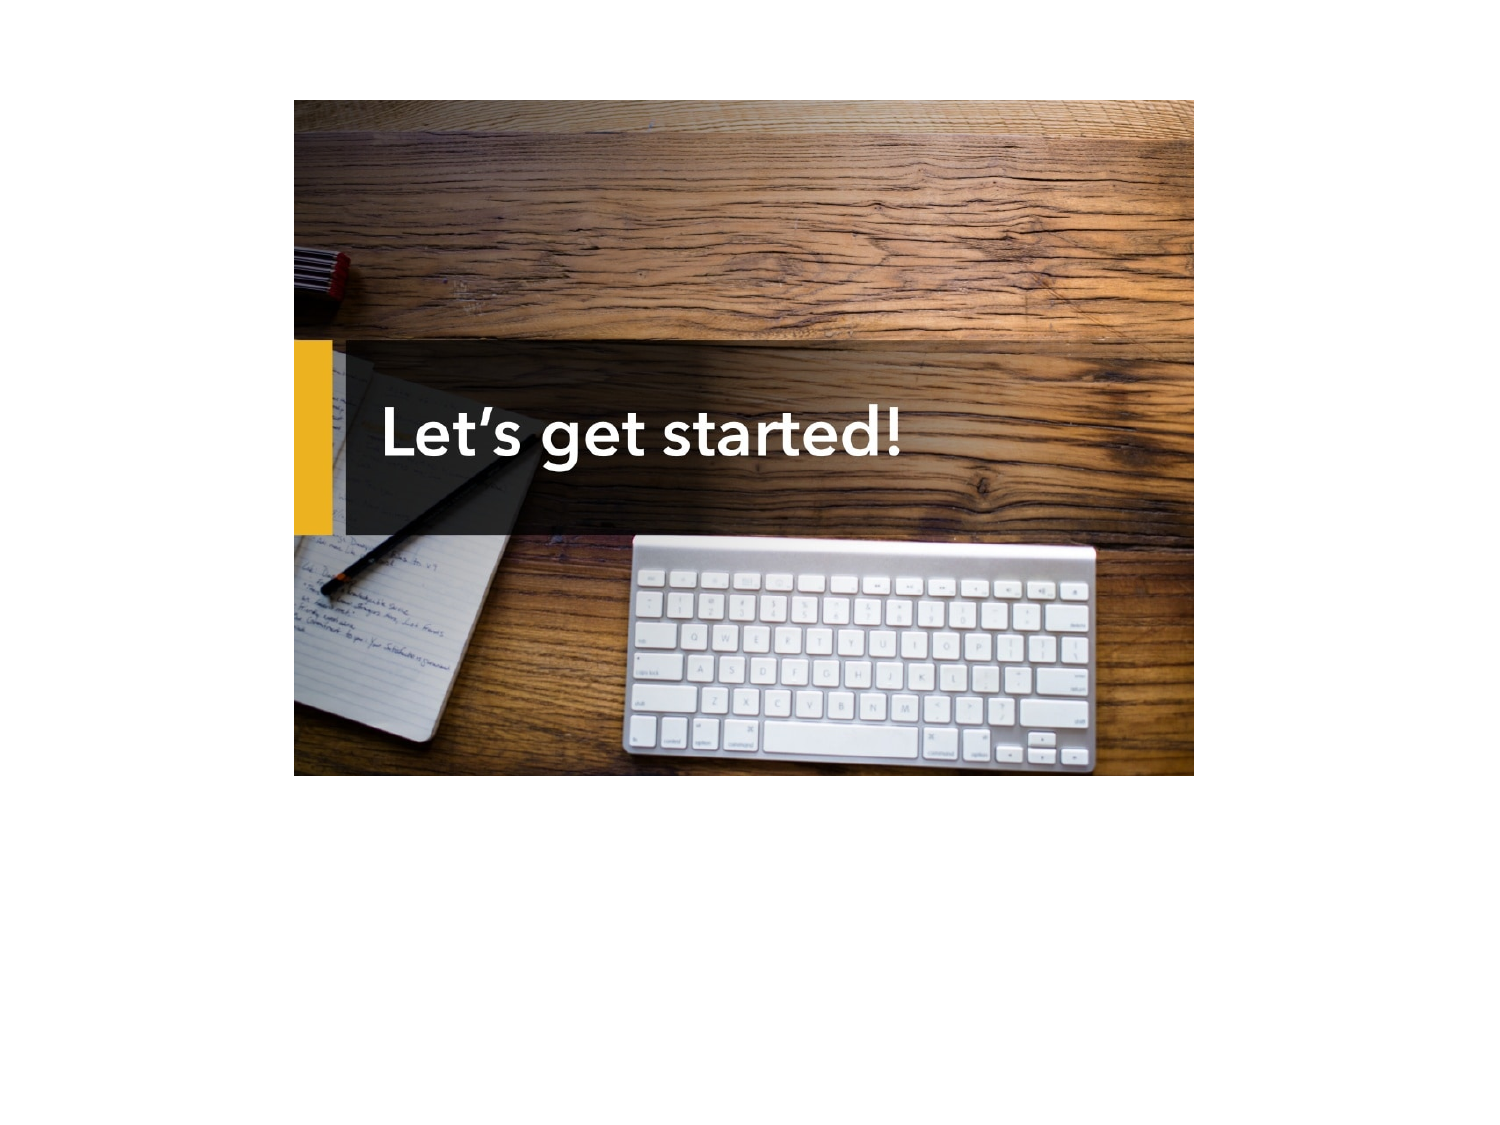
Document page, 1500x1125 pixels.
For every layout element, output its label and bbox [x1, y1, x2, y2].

picture [293, 100, 1195, 776]
